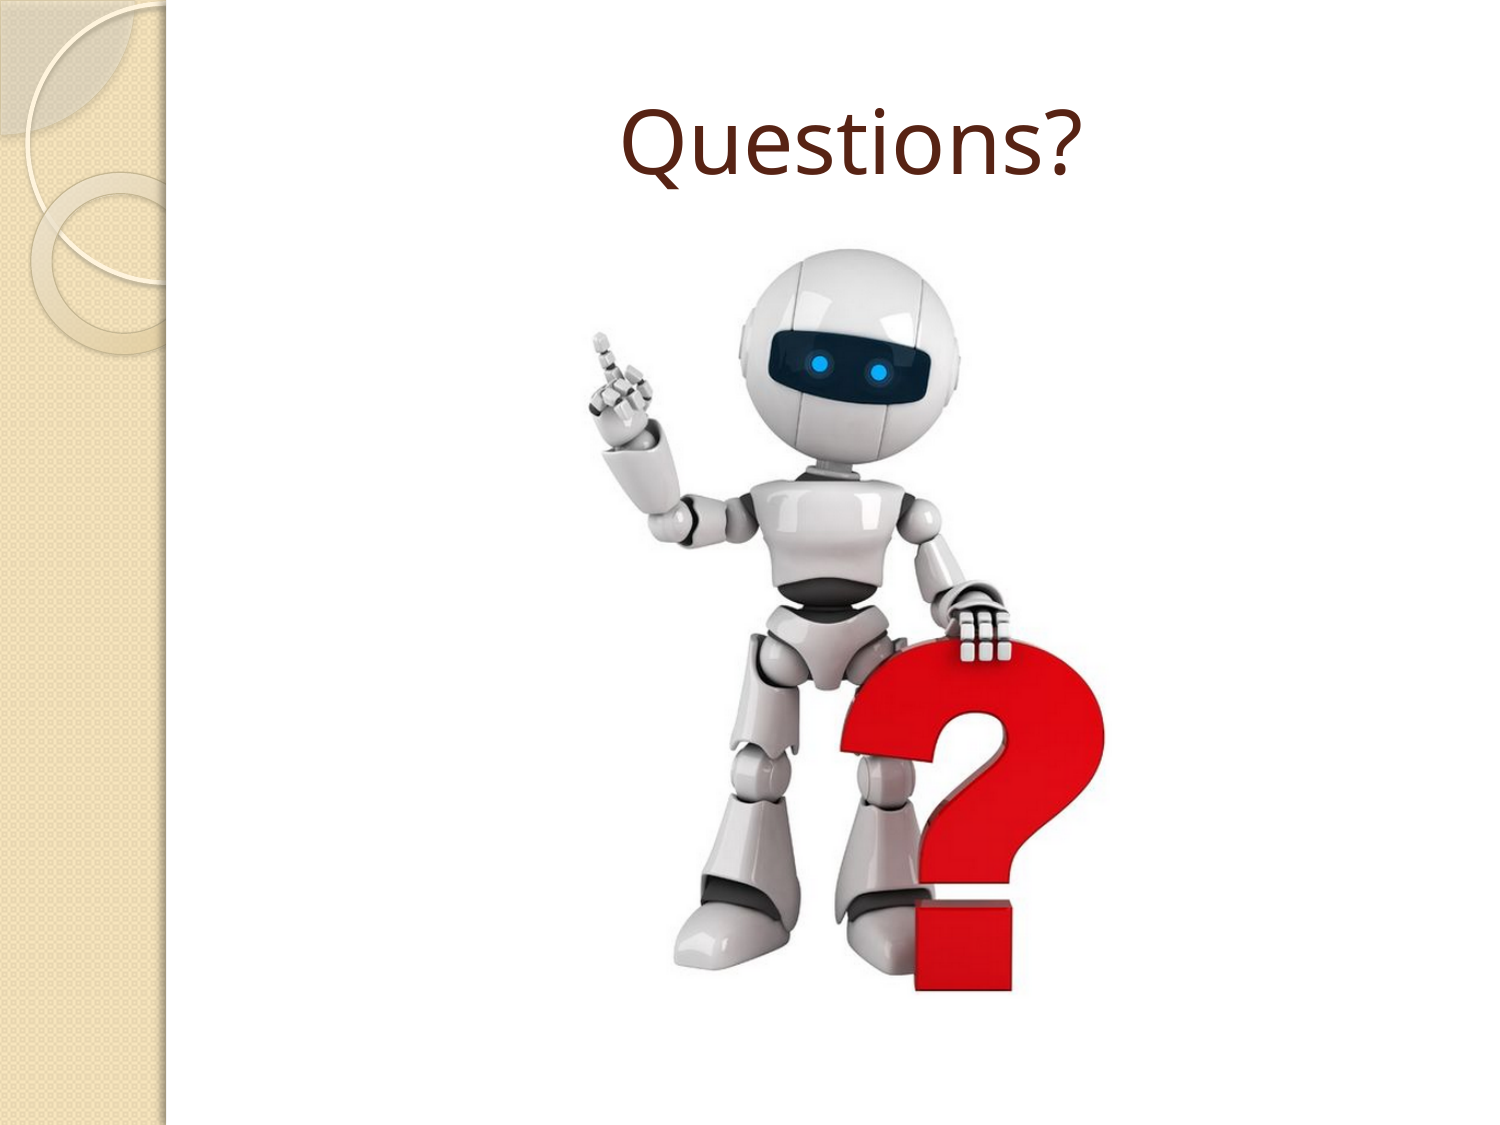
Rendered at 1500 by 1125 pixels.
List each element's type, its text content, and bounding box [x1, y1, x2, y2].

picture [537, 237, 1151, 1013]
title Questions? [235, 45, 1466, 233]
